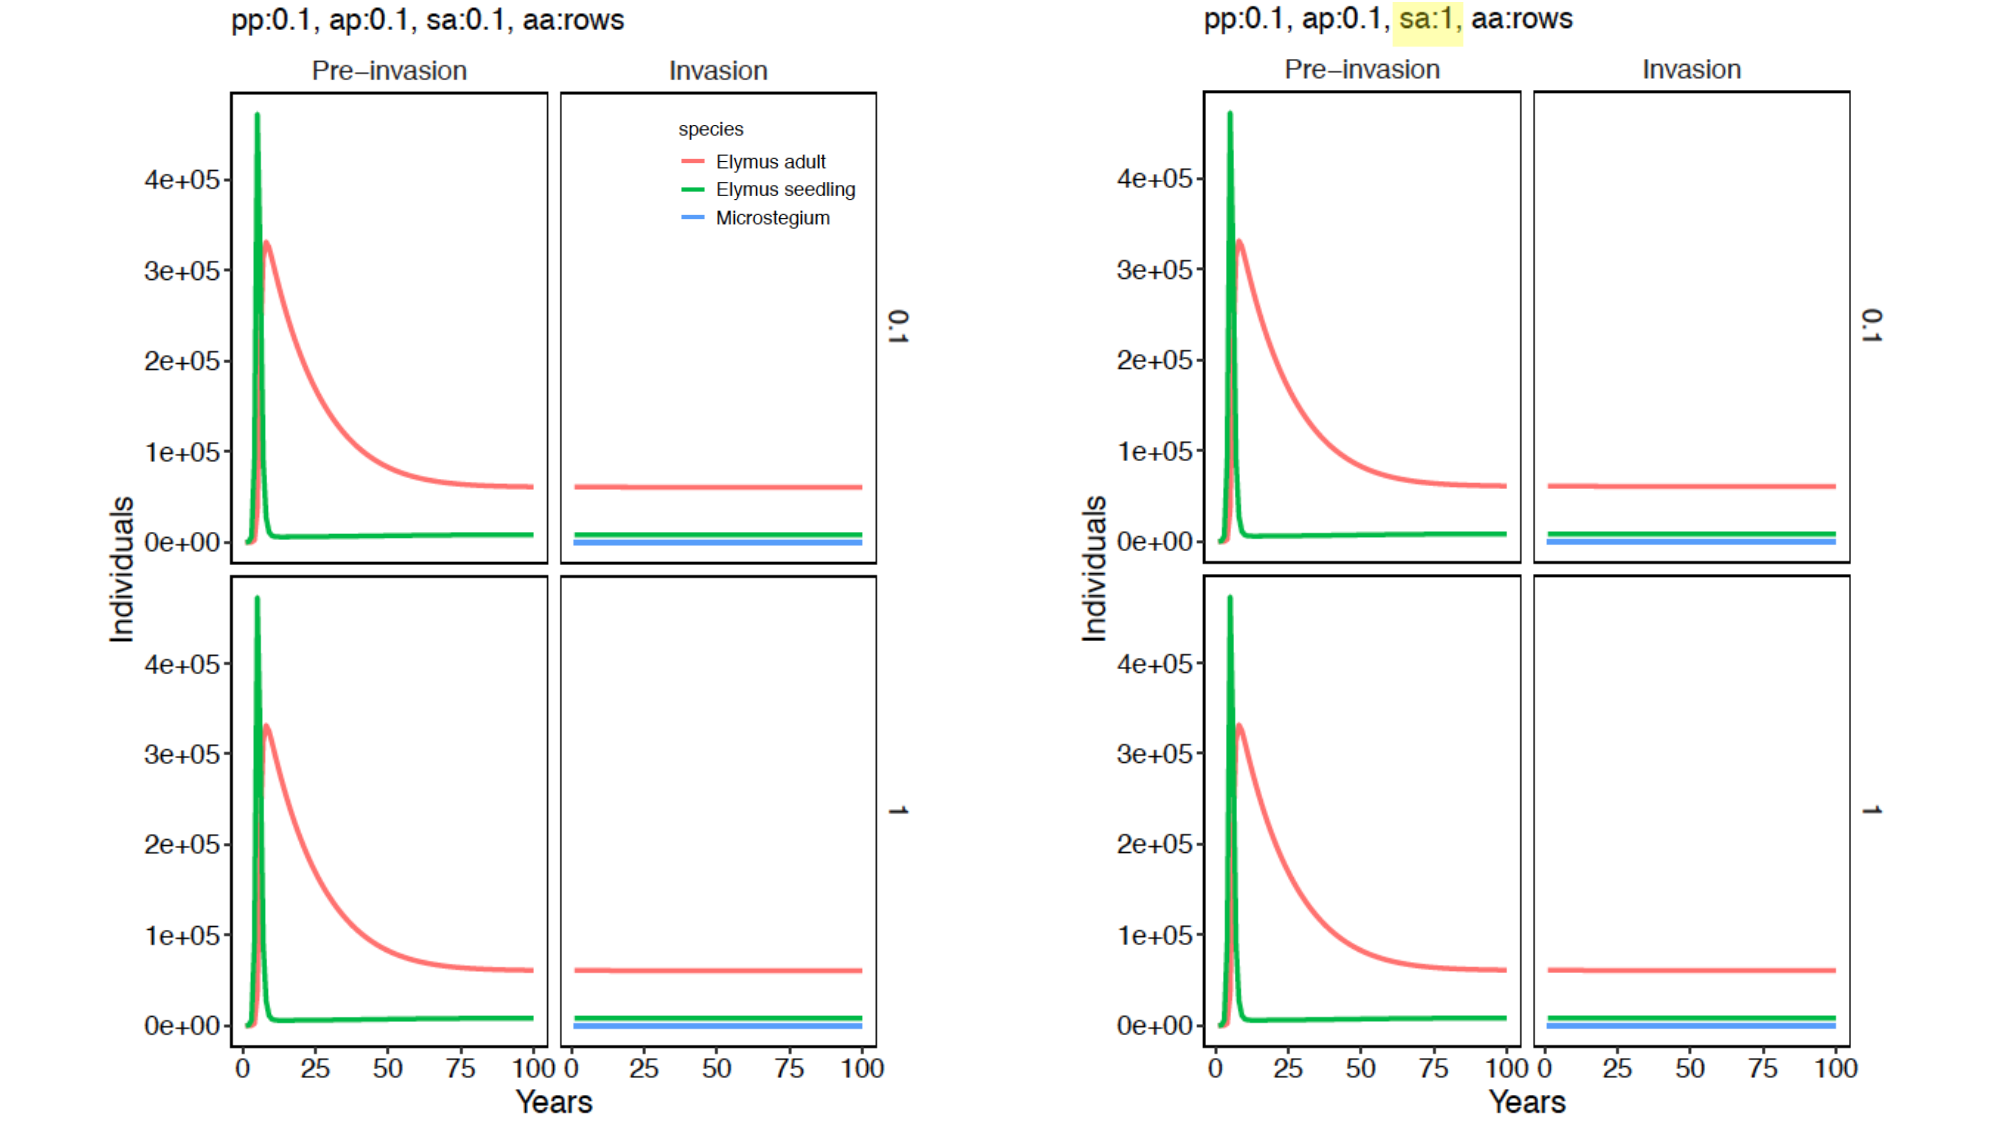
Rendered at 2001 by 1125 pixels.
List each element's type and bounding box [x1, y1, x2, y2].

picture [1076, 0, 1913, 1125]
picture [99, 0, 923, 1125]
